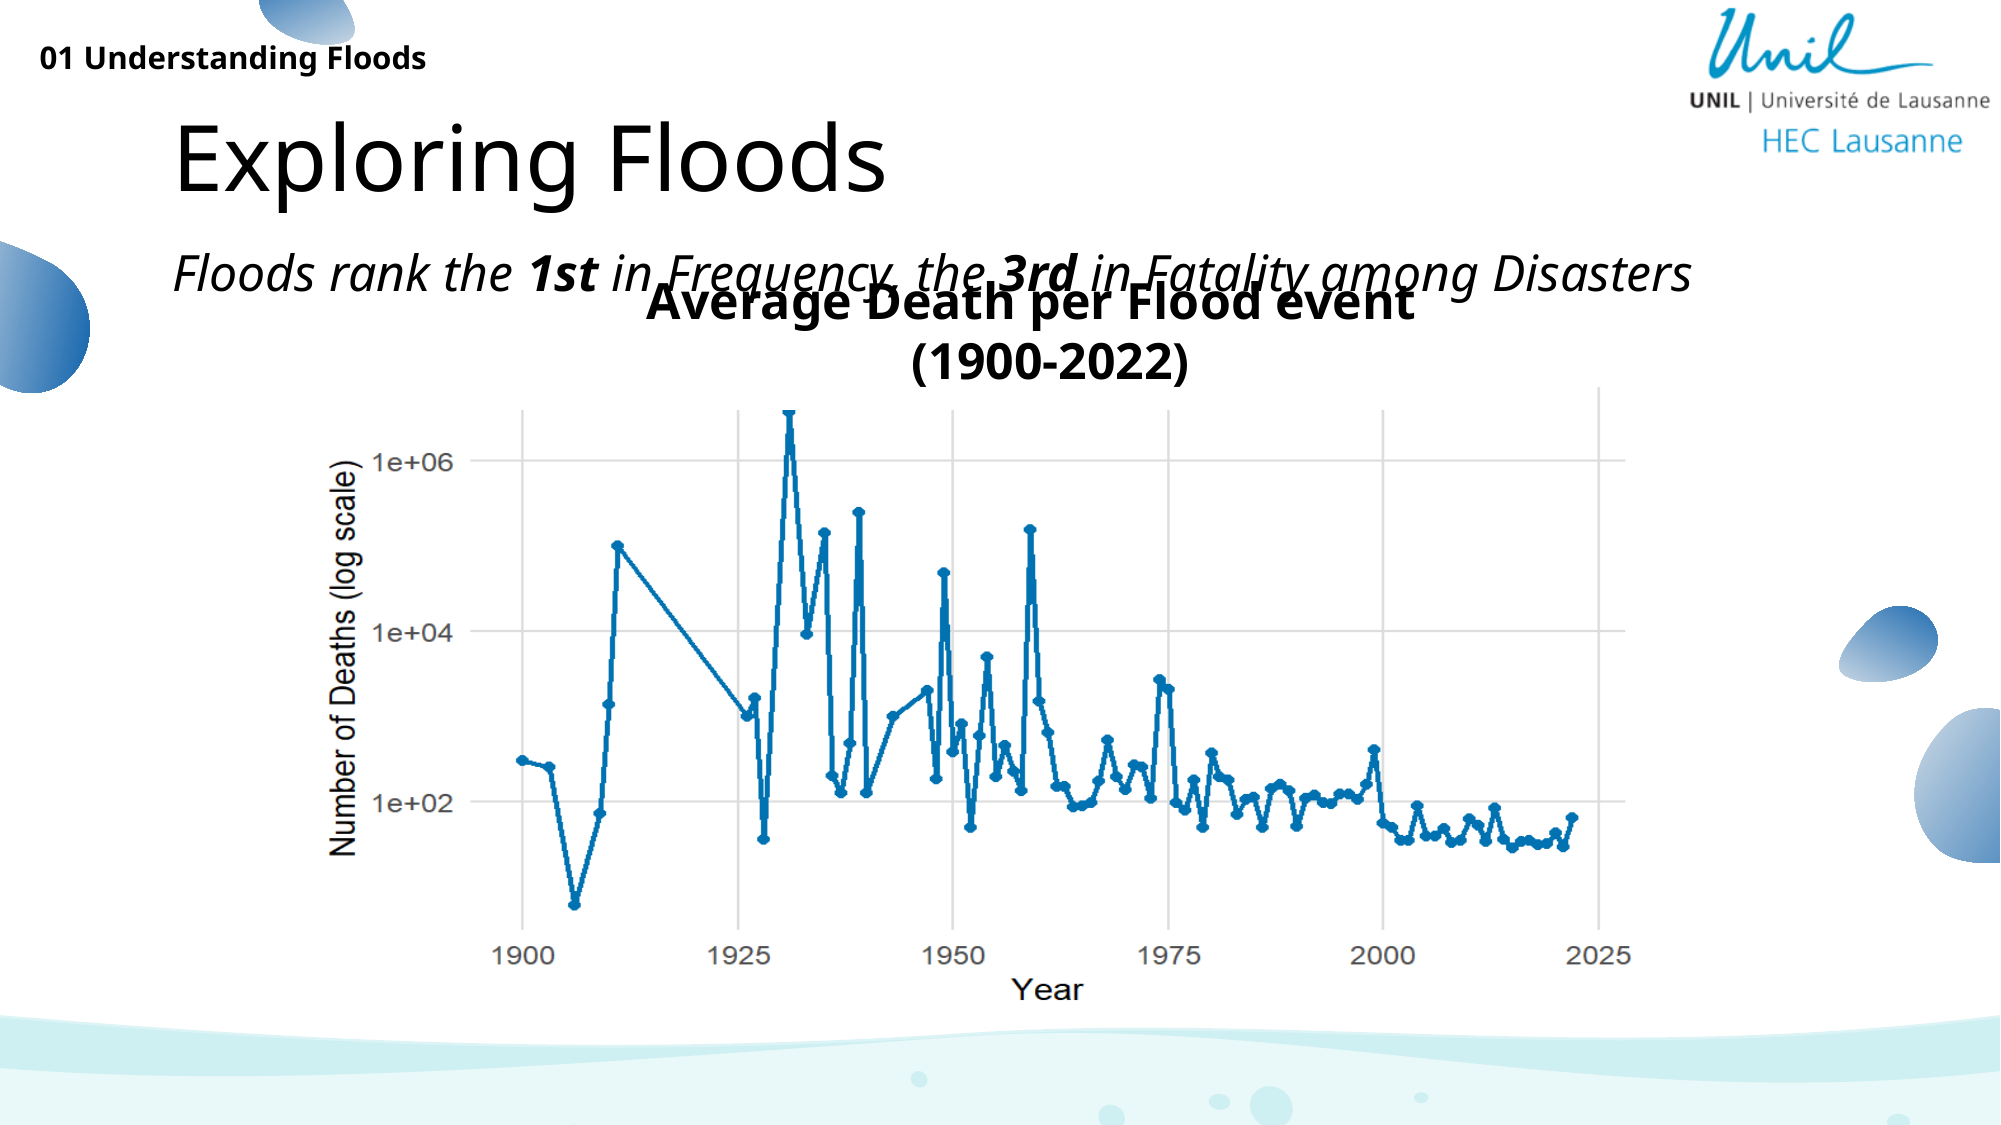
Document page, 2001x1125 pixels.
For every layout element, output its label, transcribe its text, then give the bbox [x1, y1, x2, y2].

picture [1685, 3, 1998, 158]
title Exploring Floods [157, 97, 1843, 223]
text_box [24, 31, 859, 130]
picture [308, 306, 1642, 1017]
subtitle Floods rank the 1st in Frequency, the 3rd in Fatality among Disasters [157, 236, 1833, 317]
